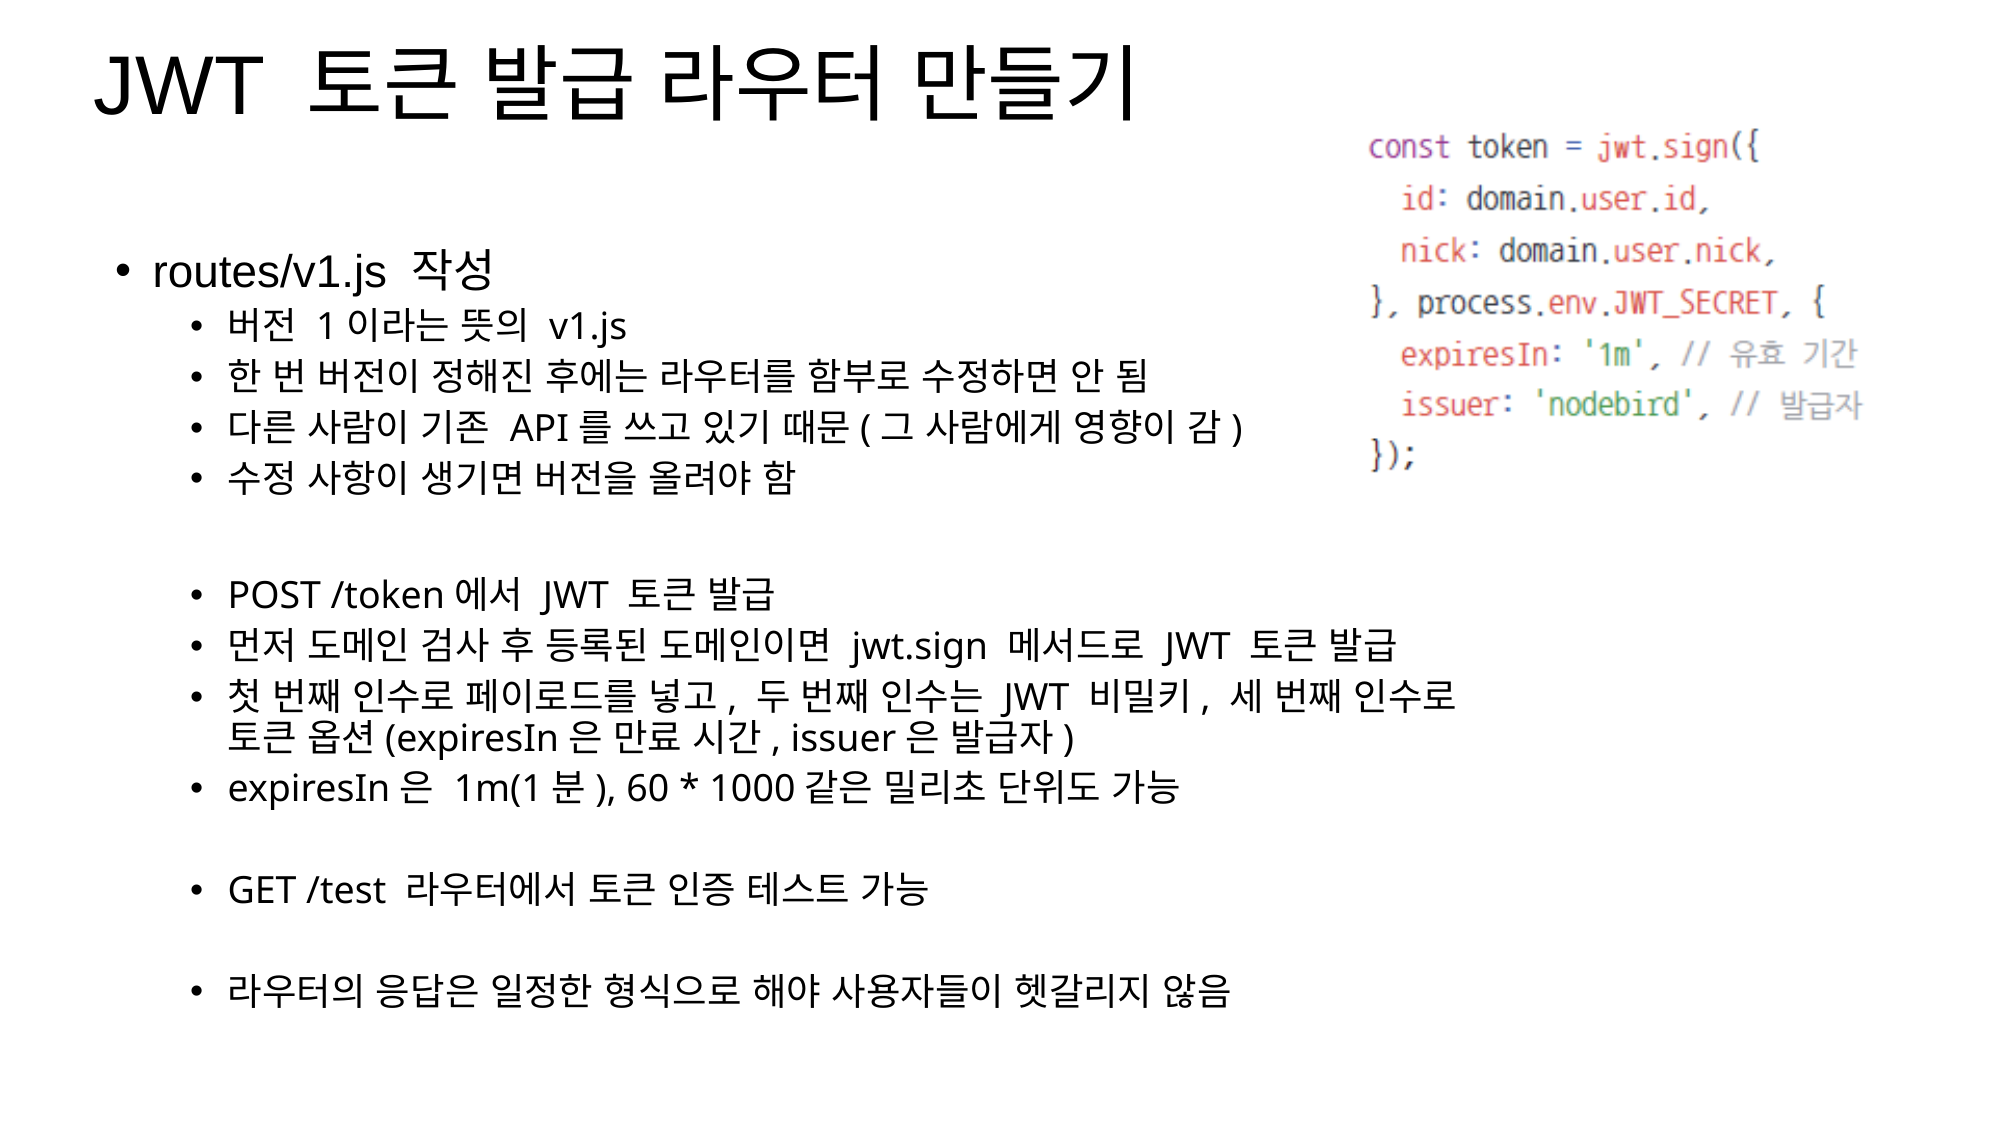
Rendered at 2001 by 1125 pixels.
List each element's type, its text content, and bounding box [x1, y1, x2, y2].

text_box JWT 토큰 발급 라우터 만들기 [79, 35, 1805, 253]
text_box routes/v1.js 작성 버전 1이라는 뜻의 v1.js 한 번 버전이 정해진 후에는 라우터를 함부로 수정하면 안 됨 다른 사람이 기존 API를 쓰고 있기 때문(그 사람에게 영향이 감) 수정 사항이 생기면 버전을 올려야 함 POST /token에서 JWT 토큰 발급 먼저 도메인 검사 후 등록된 도메인이면 jwt.sign 메서드로 JWT 토큰 발급 첫 번째 인수로 페이로드를 넣고, 두 번째 인수는 JWT 비밀키, 세 번째 인수로 토큰 옵션(expiresIn은 만료 시간, issuer은 발급자) expiresIn은 1m(1분), 60 * 1000같은 밀리초 단위도 가능 GET /test 라우터에서 토큰 인증 테스트 가능 라우터의 응답은 일정한 형식으로 해야 사용자들이 헷갈리지 않음 [100, 240, 1544, 1059]
picture [1351, 121, 1875, 489]
